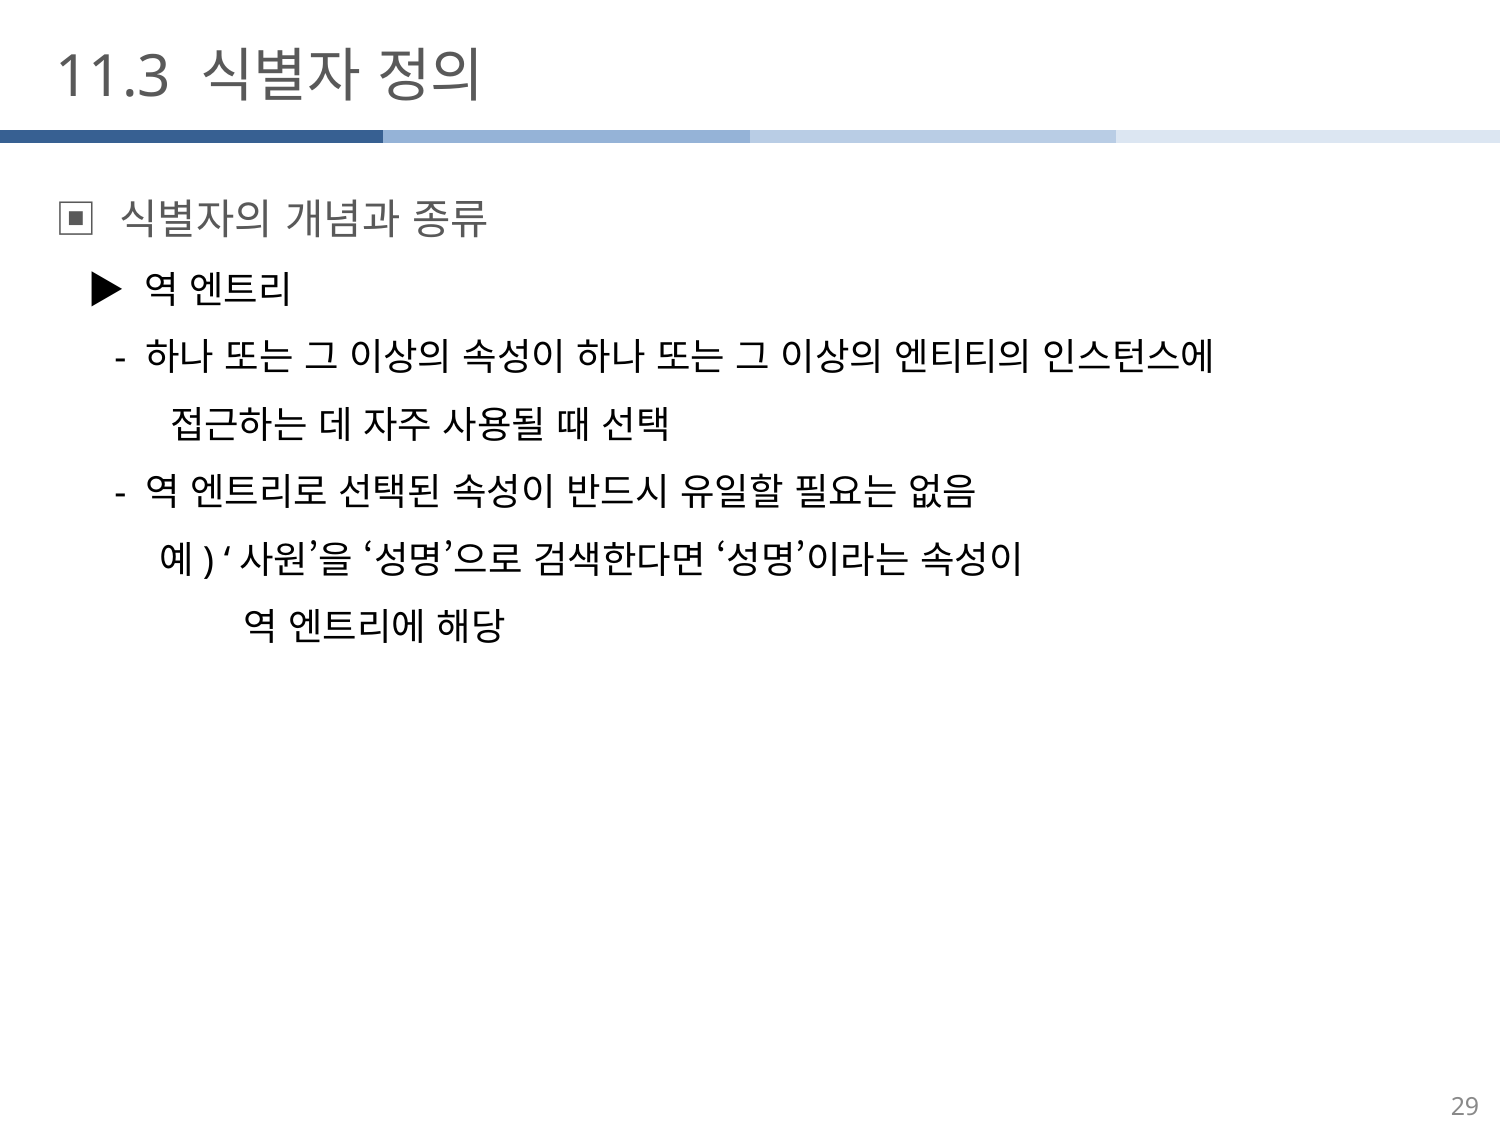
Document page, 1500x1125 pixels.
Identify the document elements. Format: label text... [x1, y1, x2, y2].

list ▣ 식별자의 개념과 종류 ▶ 역 엔트리 - 하나 또는 그 이상의 속성이 하나 또는 그 이상의 엔티티의 인스턴스에 접근하는 데 자주 사용될 때 선택 - 역 엔트리로 선택된 속성이 반드시 유일할 필요는 없음 예) ‘사원’을 ‘성명’으로 검색한다면 ‘성명’이라는 속성이 역 엔트리에 해당 [41, 160, 1483, 1059]
slide_number 29 [1392, 1083, 1495, 1123]
text_box 11.3 식별자 정의 [41, 30, 1282, 122]
